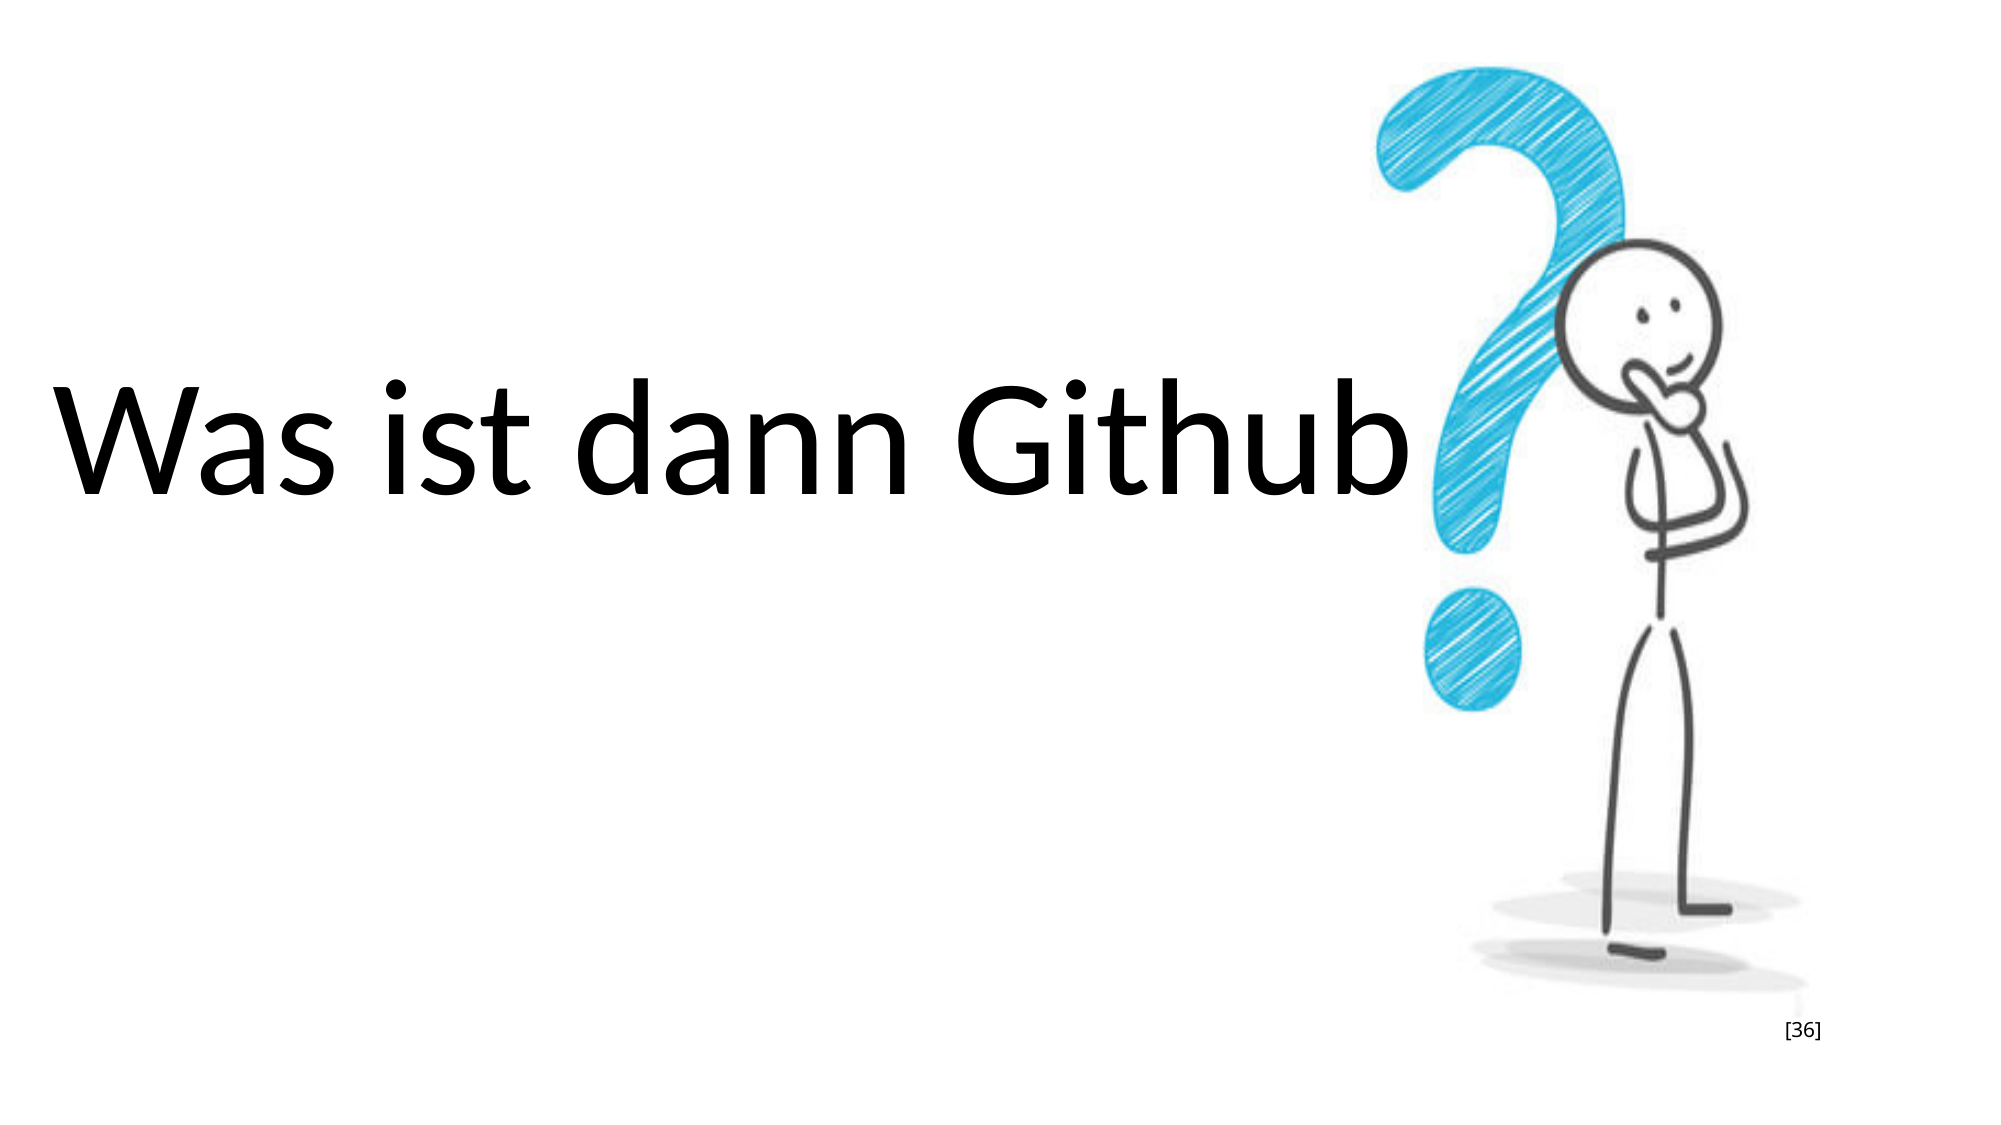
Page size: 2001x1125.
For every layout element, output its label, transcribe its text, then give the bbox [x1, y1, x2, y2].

picture [1195, 62, 1990, 1027]
text_box [36] [1770, 1027, 1865, 1046]
title Was ist dann Github [37, 44, 1550, 836]
